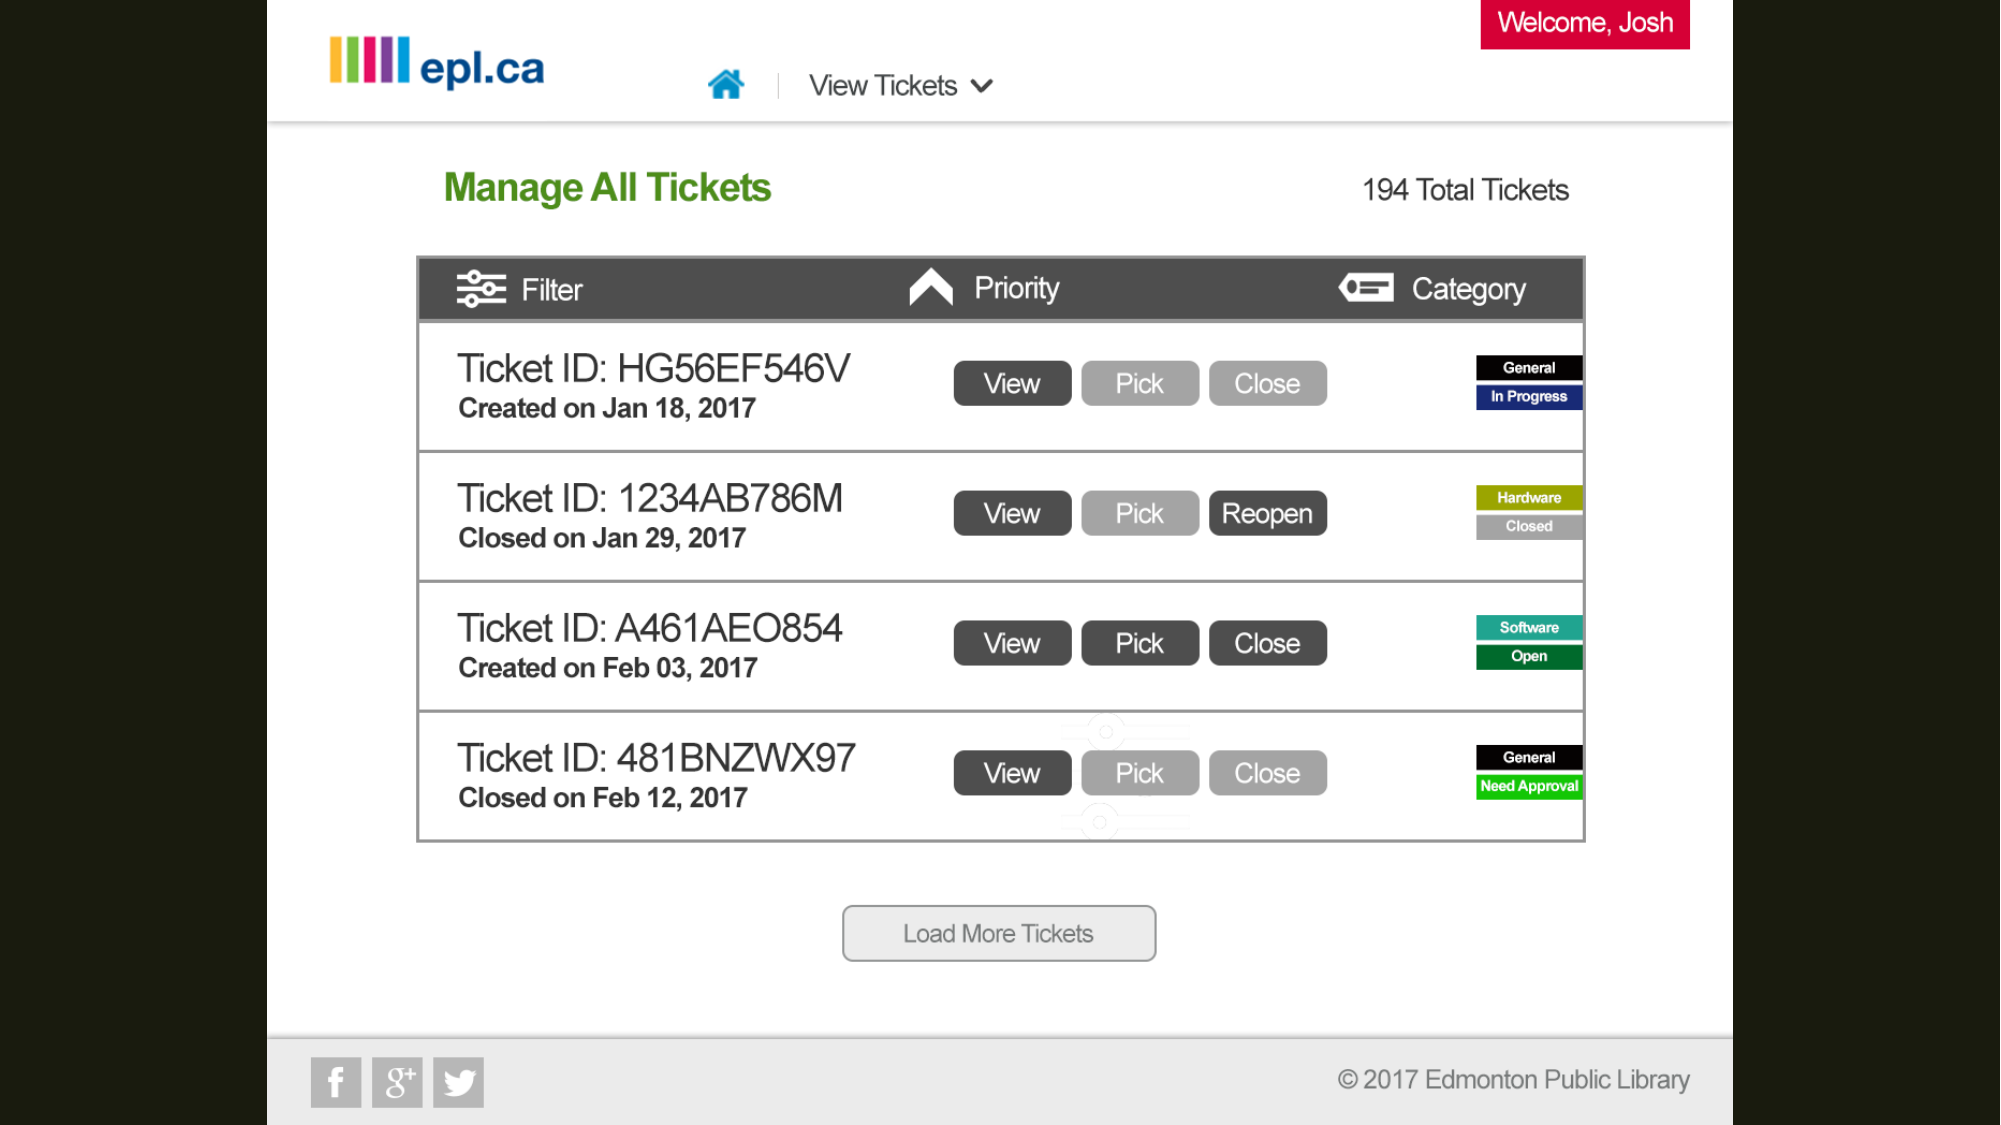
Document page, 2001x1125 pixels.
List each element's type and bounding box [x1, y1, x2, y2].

picture [267, 0, 1733, 1125]
